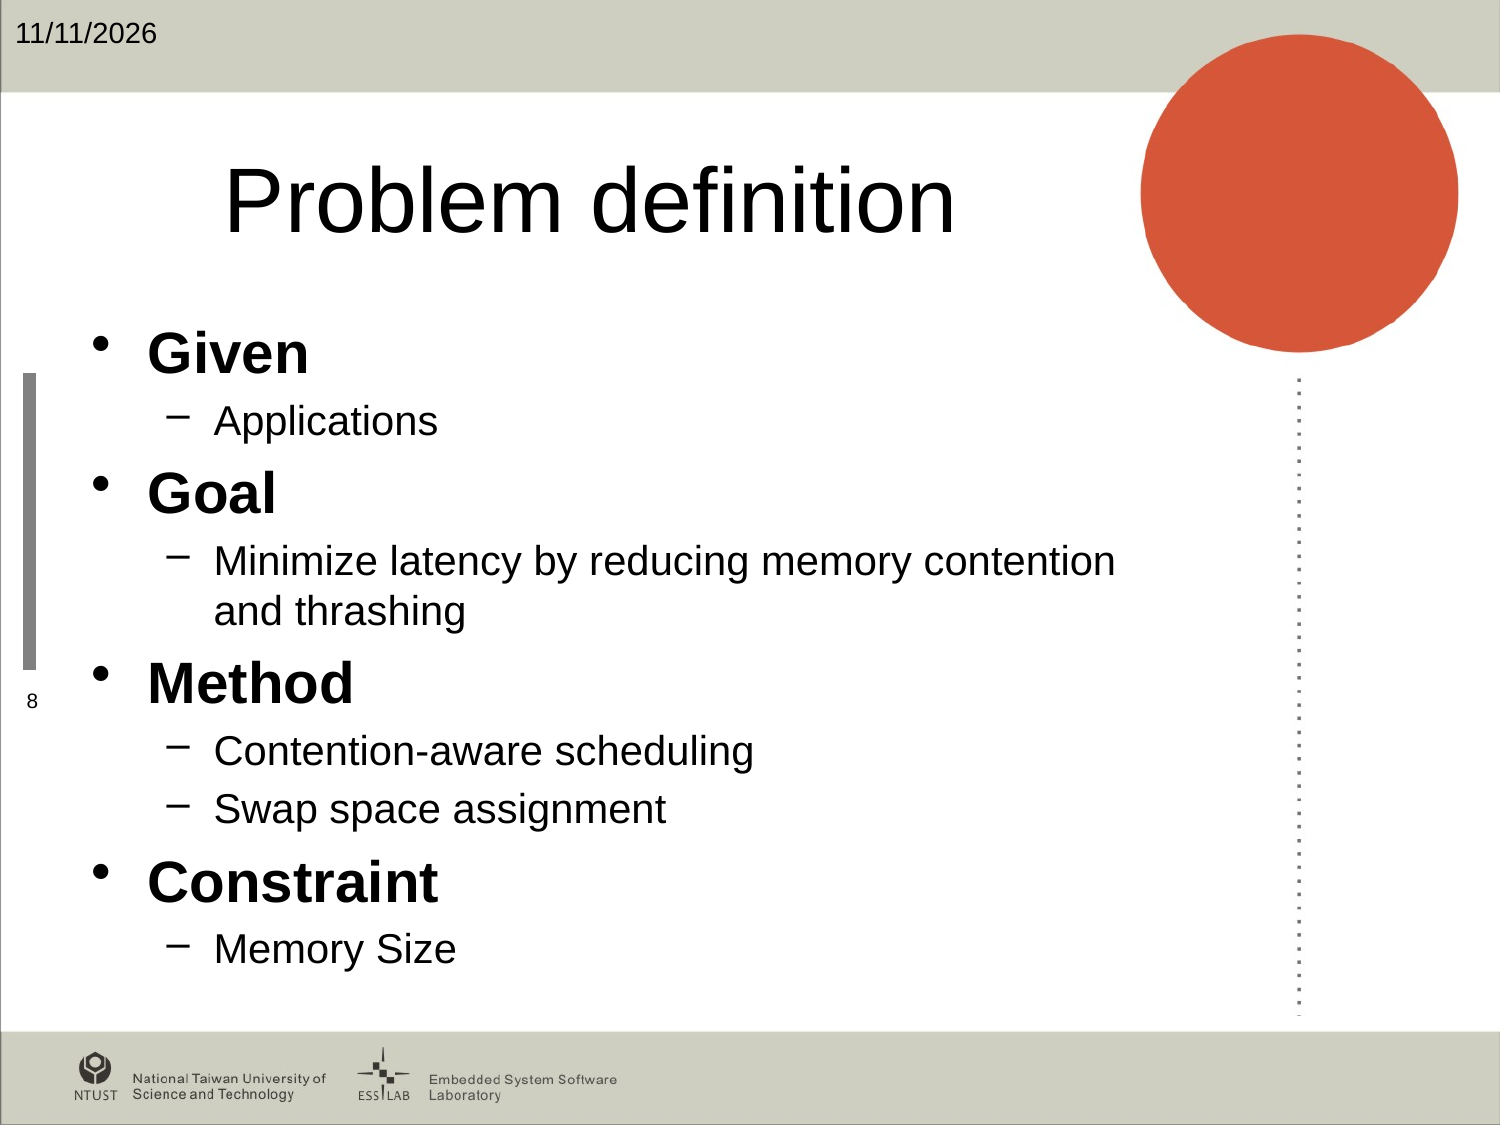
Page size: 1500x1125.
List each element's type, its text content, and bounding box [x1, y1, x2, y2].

picture [0, 0, 1500, 1125]
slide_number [0, 6, 351, 85]
title Problem definition [76, 125, 1107, 268]
list Given Applications Goal Minimize latency by reducing memory contention and thrashing Method Contention-aware scheduling Swap space assignment Constraint Memory Size [76, 308, 1188, 987]
slide_number 8 [0, 680, 66, 726]
